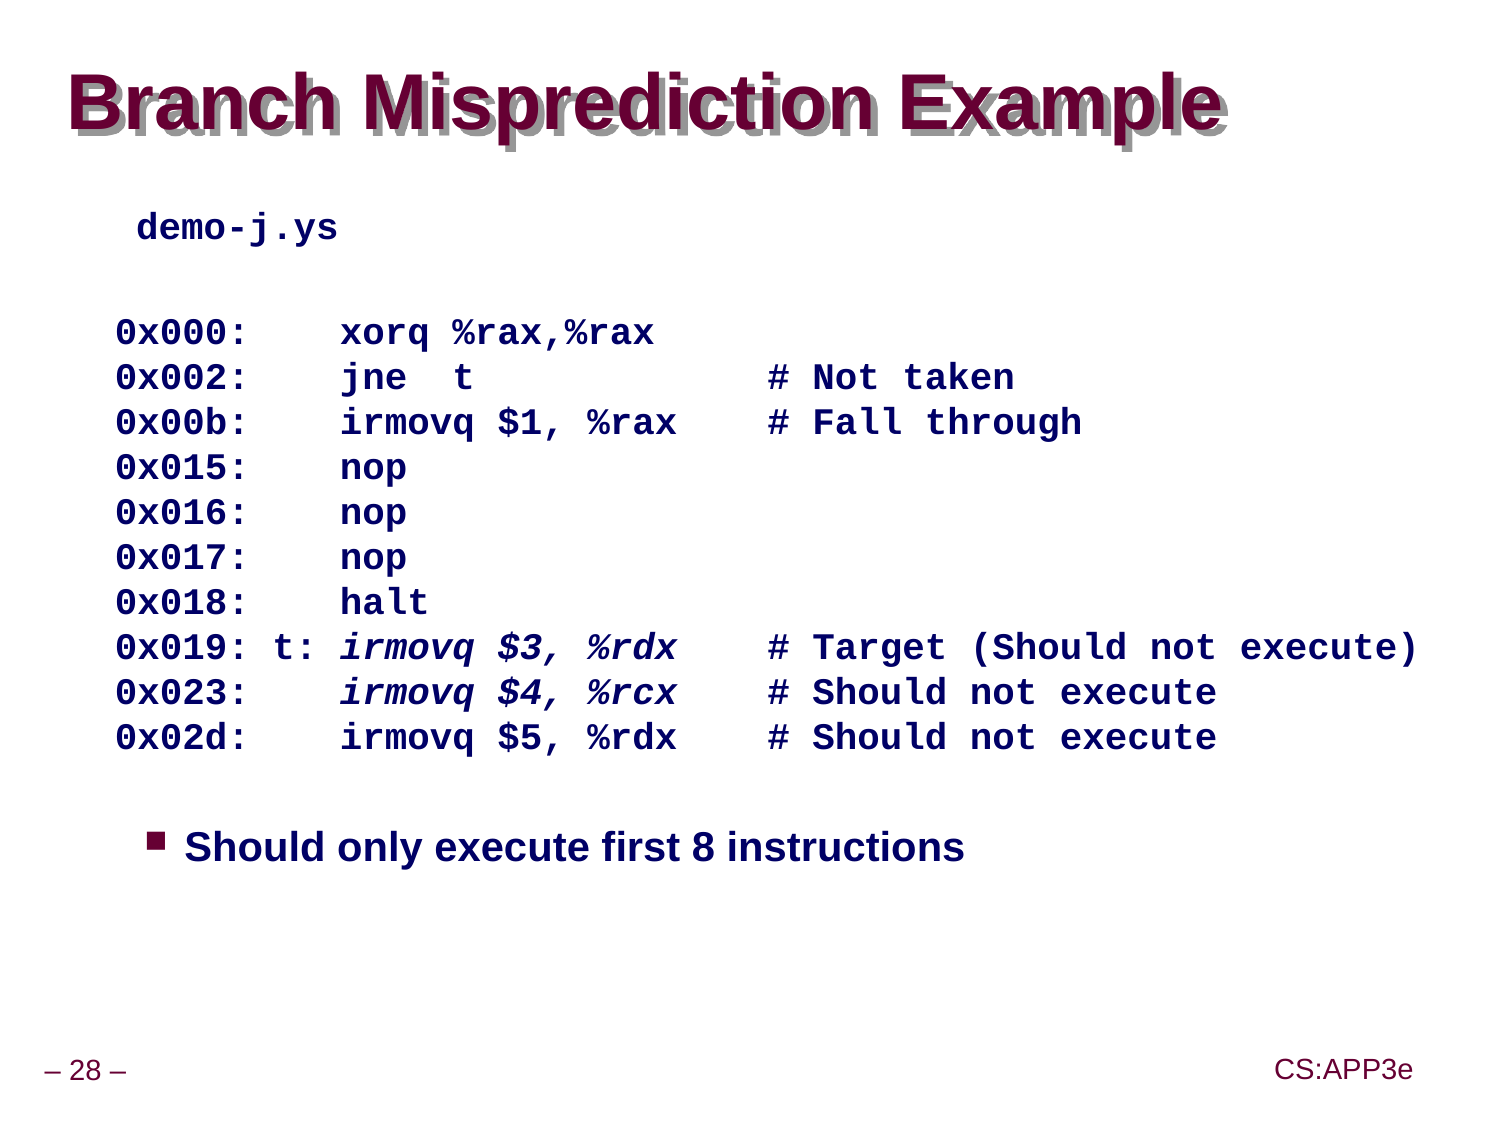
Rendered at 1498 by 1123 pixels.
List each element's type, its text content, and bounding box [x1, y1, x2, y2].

list Should only execute first 8 instructions [47, 812, 1409, 1056]
text_box 0x000: xorq %rax,%rax 0x002: jne t # Not taken 0x00b: irmovq $1, %rax # Fall through 0x015: nop 0x016: nop 0x017: nop 0x018: halt 0x019: t: irmovq $3, %rdx # Target (Should not execute) 0x023: irmovq $4, %rcx # Should not execute 0x02d: irmovq $5, %rdx # Should not execute [62, 299, 1475, 765]
title Branch Misprediction Example [66, 40, 1495, 169]
text_box demo-j.ys [128, 200, 347, 256]
